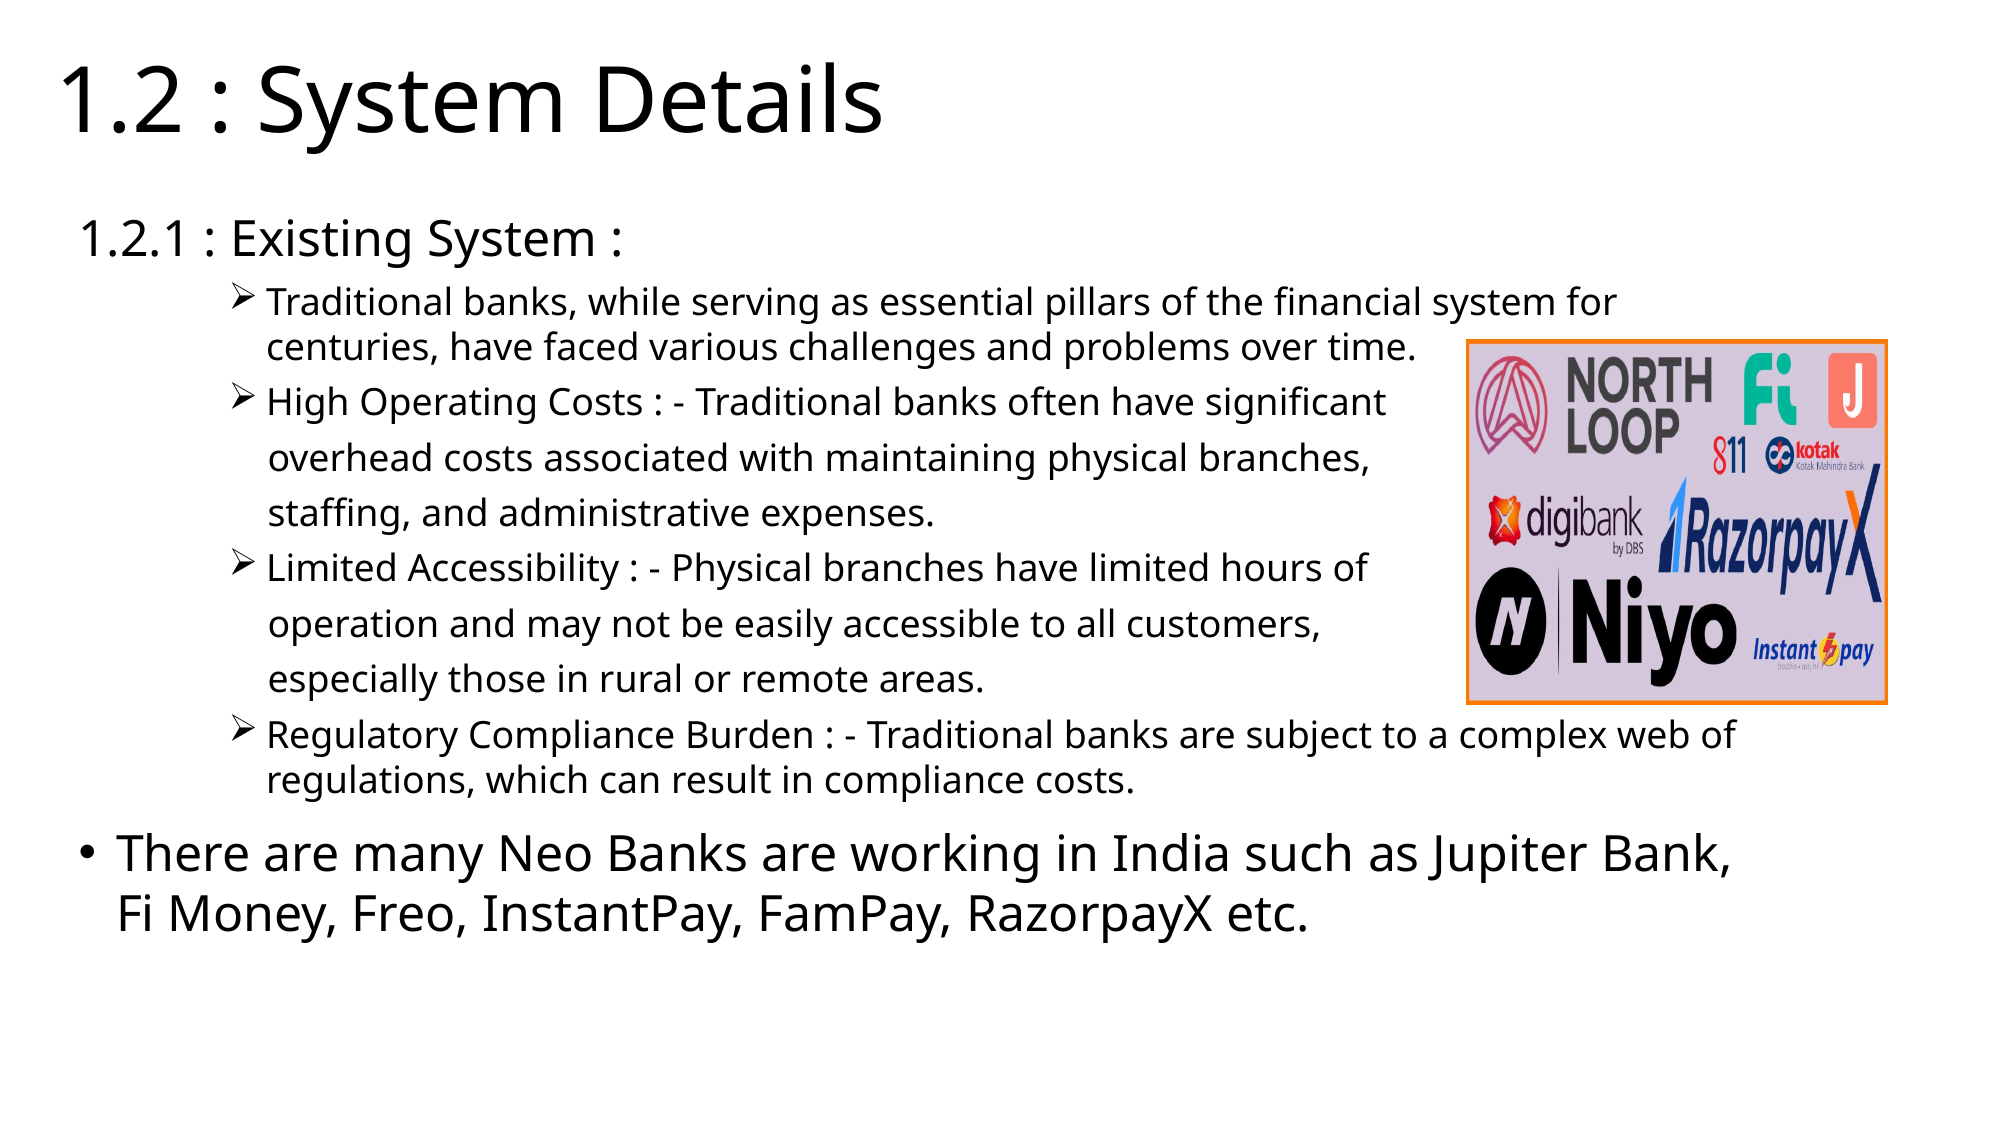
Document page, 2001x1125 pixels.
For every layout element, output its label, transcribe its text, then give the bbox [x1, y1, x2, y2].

title 1.2 : System Details [40, 0, 1041, 206]
list 1.2.1 : Existing System : Traditional banks, while serving as essential pillars of the financial system for centuries, have faced various challenges and problems over time. High Operating Costs : - Traditional banks often have significant overhead costs associated with maintaining physical branches, staffing, and administrative expenses. Limited Accessibility : - Physical branches have limited hours of operation and may not be easily accessible to all customers, especially those in rural or remote areas. Regulatory Compliance Burden : - Traditional banks are subject to a complex web of regulations, which can result in compliance costs. There are many Neo Banks are working in India such as Jupiter Bank, Fi Money, Freo, InstantPay, FamPay, RazorpayX etc. [63, 205, 1789, 1107]
picture [1466, 339, 1888, 705]
